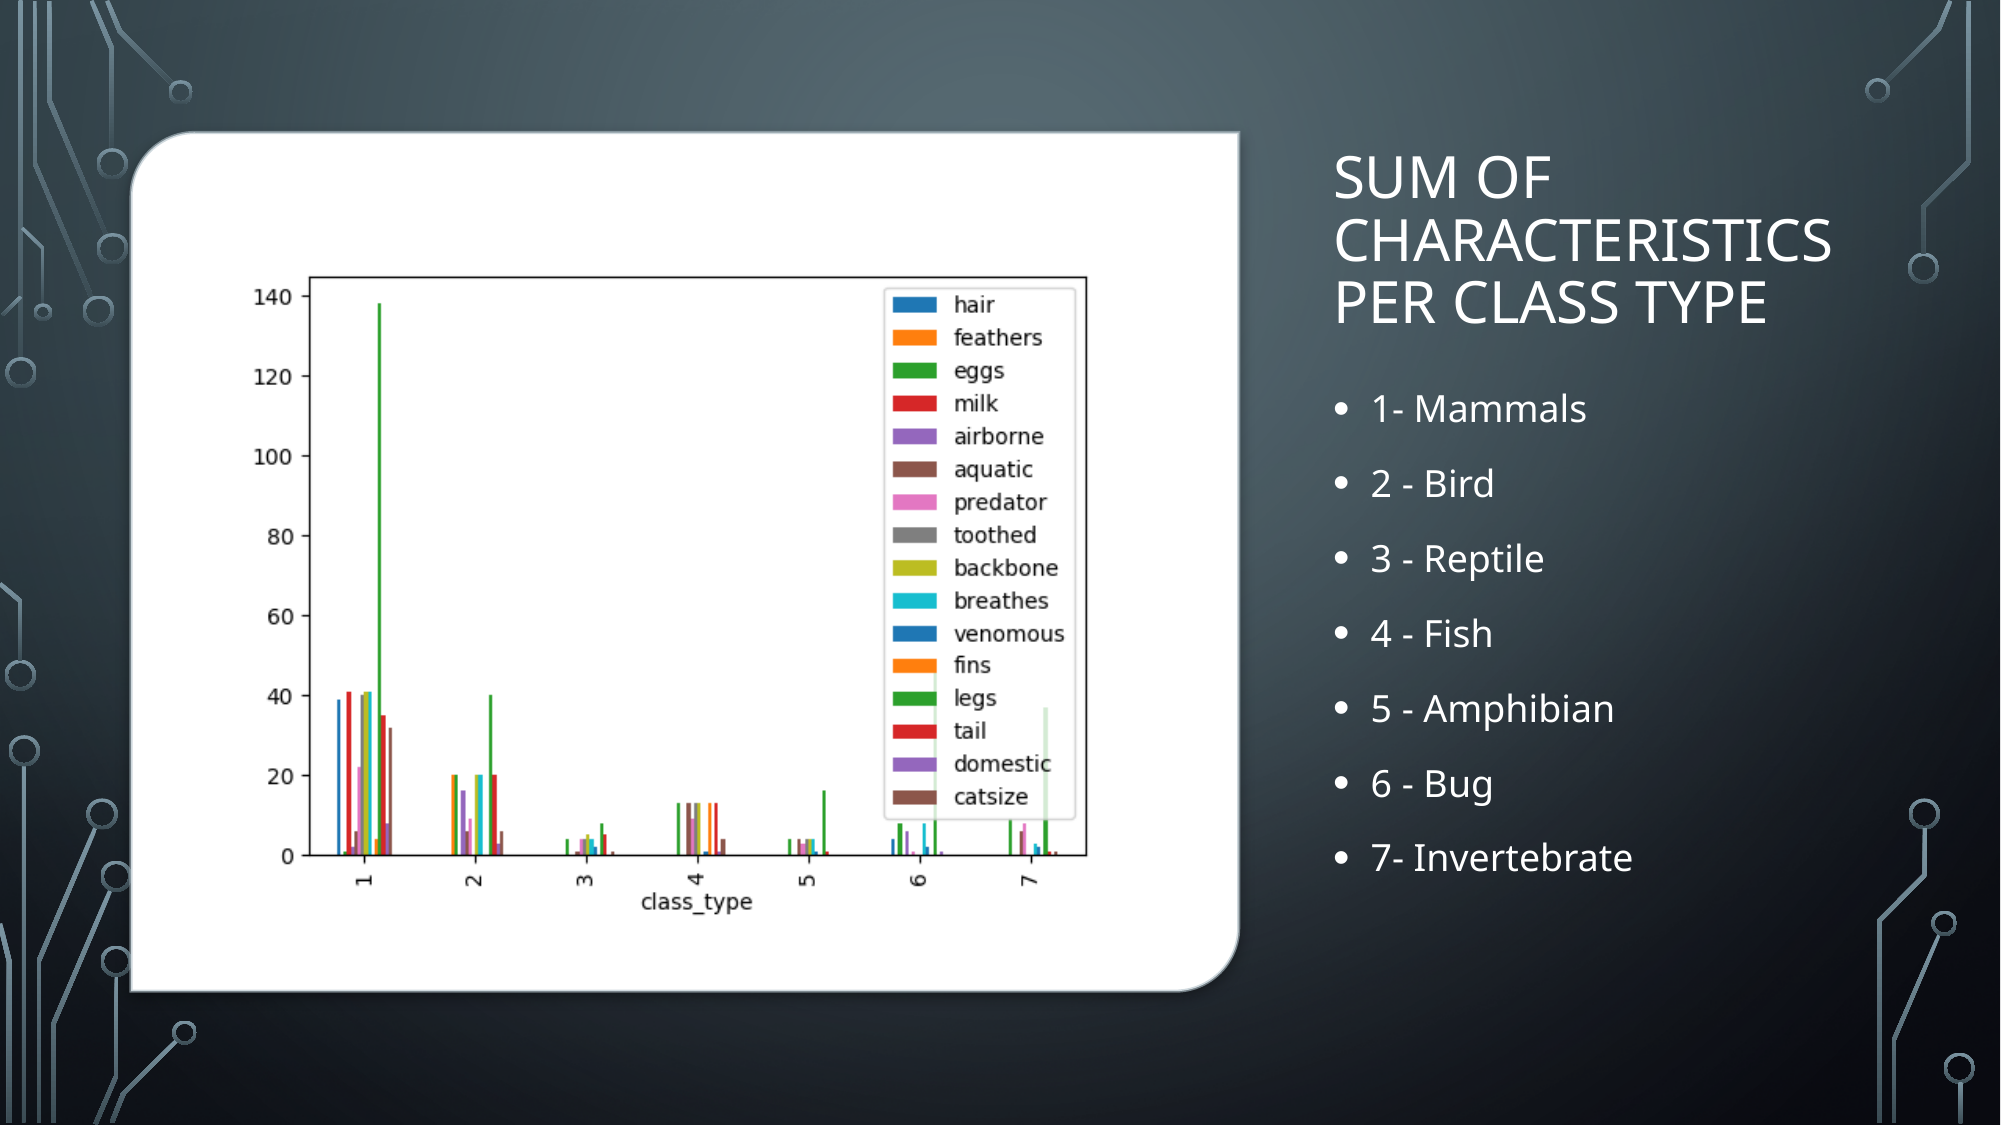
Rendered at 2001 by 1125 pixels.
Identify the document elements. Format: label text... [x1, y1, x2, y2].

title Sum of Characteristics per class type [1318, 101, 1857, 344]
picture [184, 186, 1186, 938]
list 1- Mammals 2 - Bird 3 - Reptile 4 - Fish 5 - Amphibian 6 - Bug 7- Invertebrate [1318, 369, 1857, 950]
text_box [129, 131, 1241, 993]
